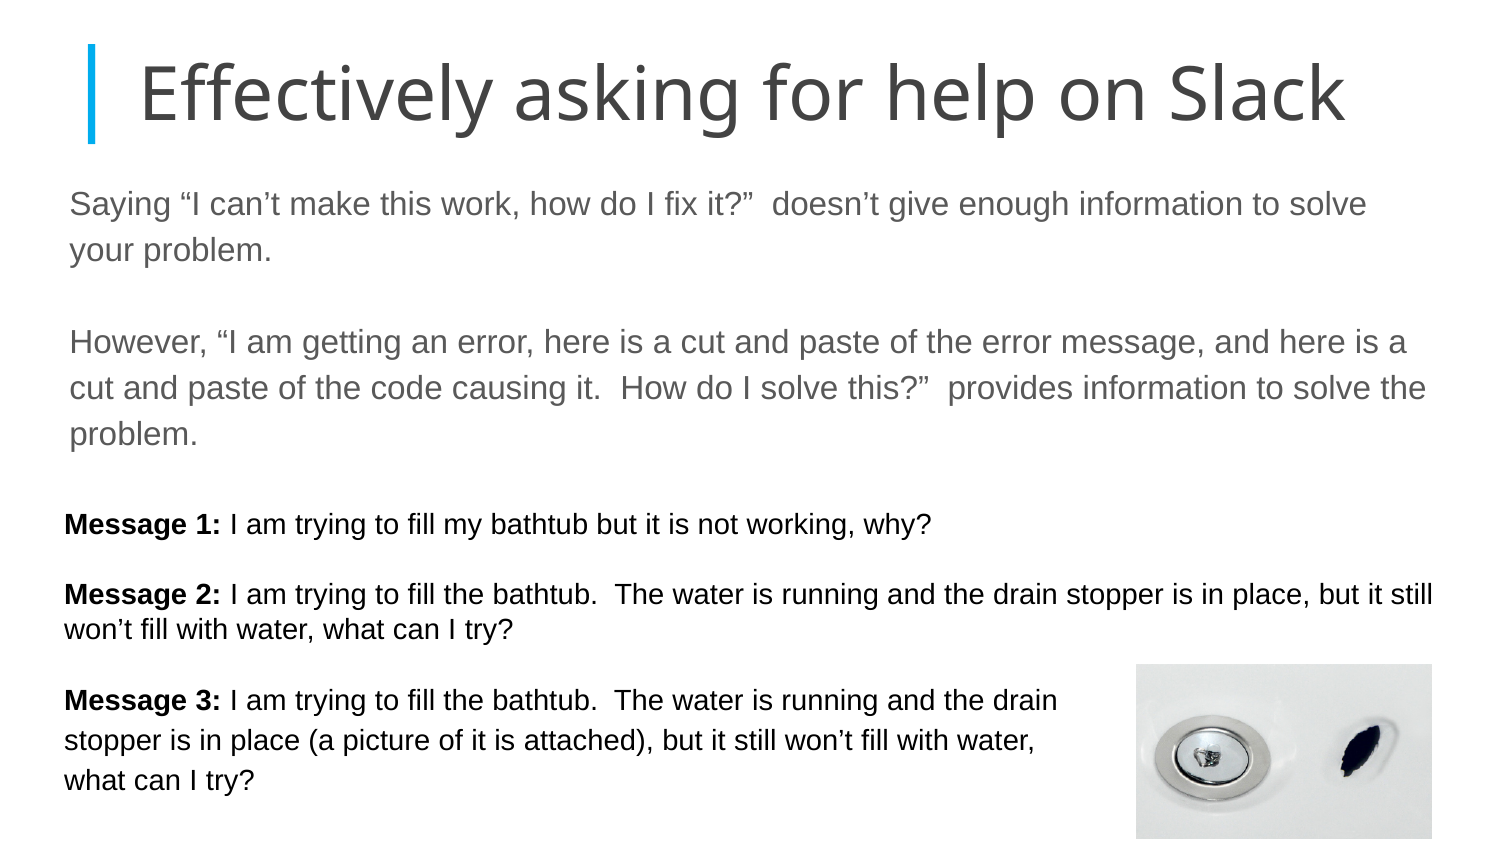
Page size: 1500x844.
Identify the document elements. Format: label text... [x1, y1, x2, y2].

text_box Message 3: I am trying to fill the bathtub. The water is running and the drain stopper is in place (a picture of it is attached), but it still won’t fill with water, what can I try? [49, 660, 1117, 813]
list Saying “I can’t make this work, how do I fix it?” doesn’t give enough information to solve your problem. However, “I am getting an error, here is a cut and paste of the error message, and here is a cut and paste of the code causing it. How do I solve this?” provides information to solve the problem. [54, 161, 1452, 340]
text_box | Effectively asking for help on Slack [49, 19, 1458, 141]
text_box [25, 340, 1481, 515]
picture [1136, 664, 1432, 839]
text_box Message 1: I am trying to fill my bathtub but it is not working, why? Message 2: I am trying to fill the bathtub. The water is running and the drain stopper is in place, but it still won’t fill with water, what can I try? [49, 490, 1458, 665]
